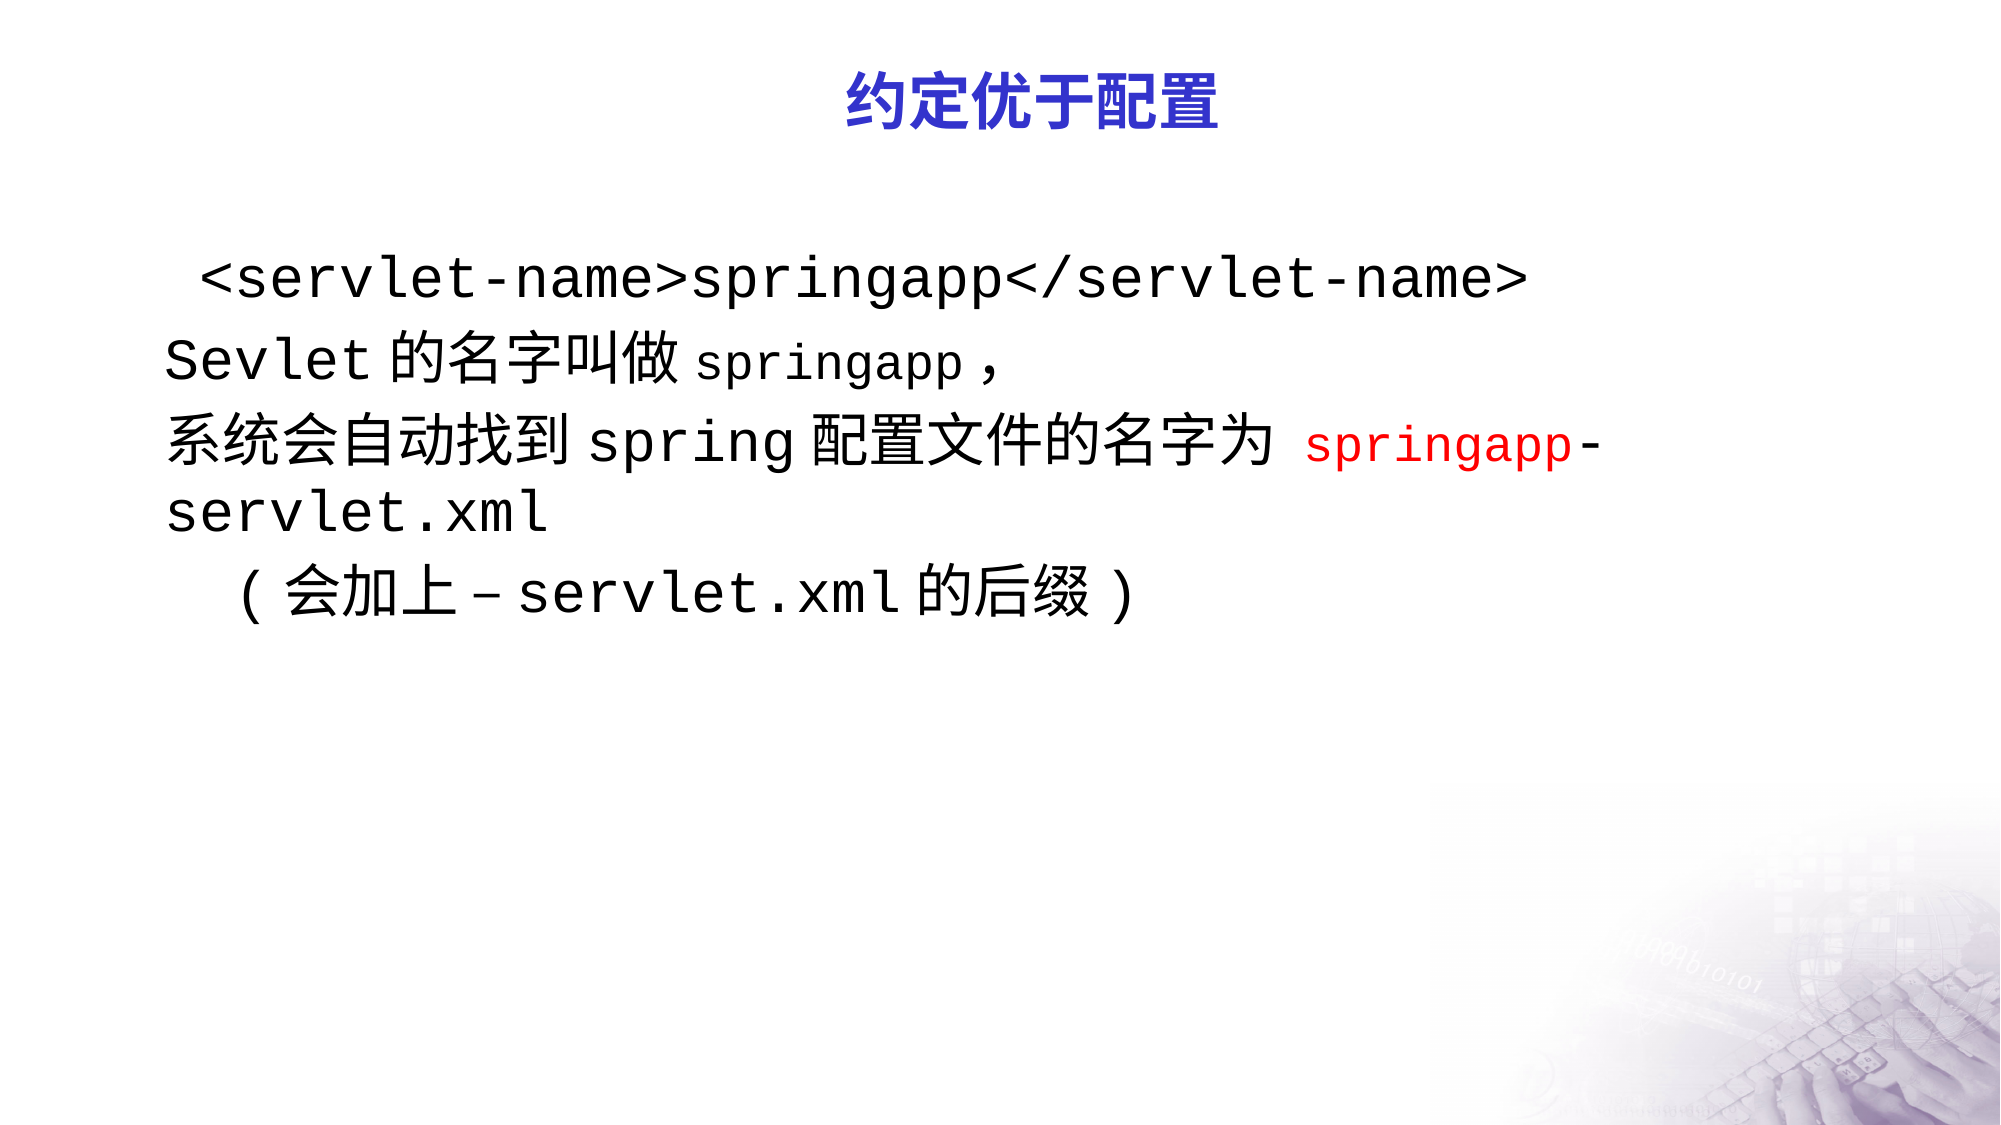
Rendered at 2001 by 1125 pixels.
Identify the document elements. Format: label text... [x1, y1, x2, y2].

list <servlet-name>springapp</servlet-name> Sevlet的名字叫做springapp， 系统会自动找到spring配置文件的名字为 springapp-servlet.xml (会加上 –servlet.xml的后缀) [149, 231, 1950, 975]
title 约定优于配置 [133, 34, 1934, 166]
picture [1430, 783, 2000, 1125]
